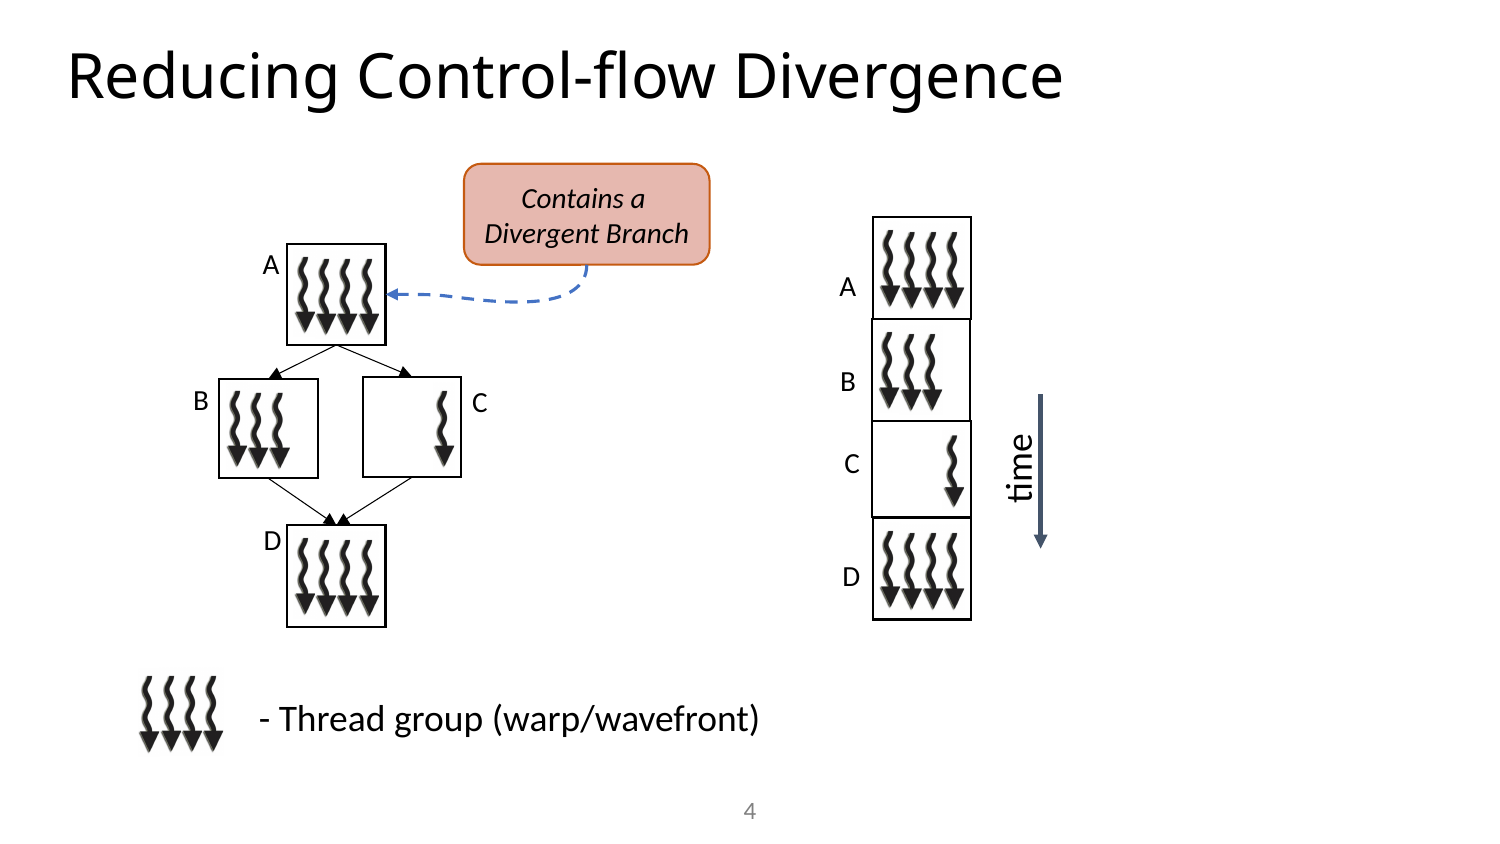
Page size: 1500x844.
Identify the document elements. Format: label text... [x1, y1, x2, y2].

text_box [286, 305, 387, 344]
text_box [871, 318, 971, 421]
text_box C [829, 437, 872, 488]
text_box B [178, 373, 225, 424]
text_box B [825, 355, 871, 405]
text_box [471, 178, 501, 381]
picture [260, 249, 413, 339]
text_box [337, 344, 412, 377]
text_box - Thread group (warp/wavefront) [244, 686, 776, 746]
text_box A [247, 237, 295, 288]
text_box D [248, 513, 287, 564]
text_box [336, 477, 412, 526]
text_box C [457, 375, 503, 426]
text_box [872, 518, 971, 620]
text_box D [827, 549, 872, 600]
text_box time [986, 417, 1040, 519]
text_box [287, 526, 386, 627]
text_box A [824, 259, 872, 310]
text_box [872, 216, 971, 318]
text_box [268, 478, 336, 526]
text_box Contains a Divergent Branch [462, 162, 711, 266]
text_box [872, 421, 971, 517]
picture [104, 668, 257, 757]
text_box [268, 344, 337, 379]
text_box time [1041, 417, 1047, 519]
text_box [295, 243, 387, 283]
title Reducing Control-flow Divergence [51, 29, 1449, 124]
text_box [219, 378, 318, 479]
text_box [362, 376, 462, 478]
text_box 4 [704, 777, 795, 843]
